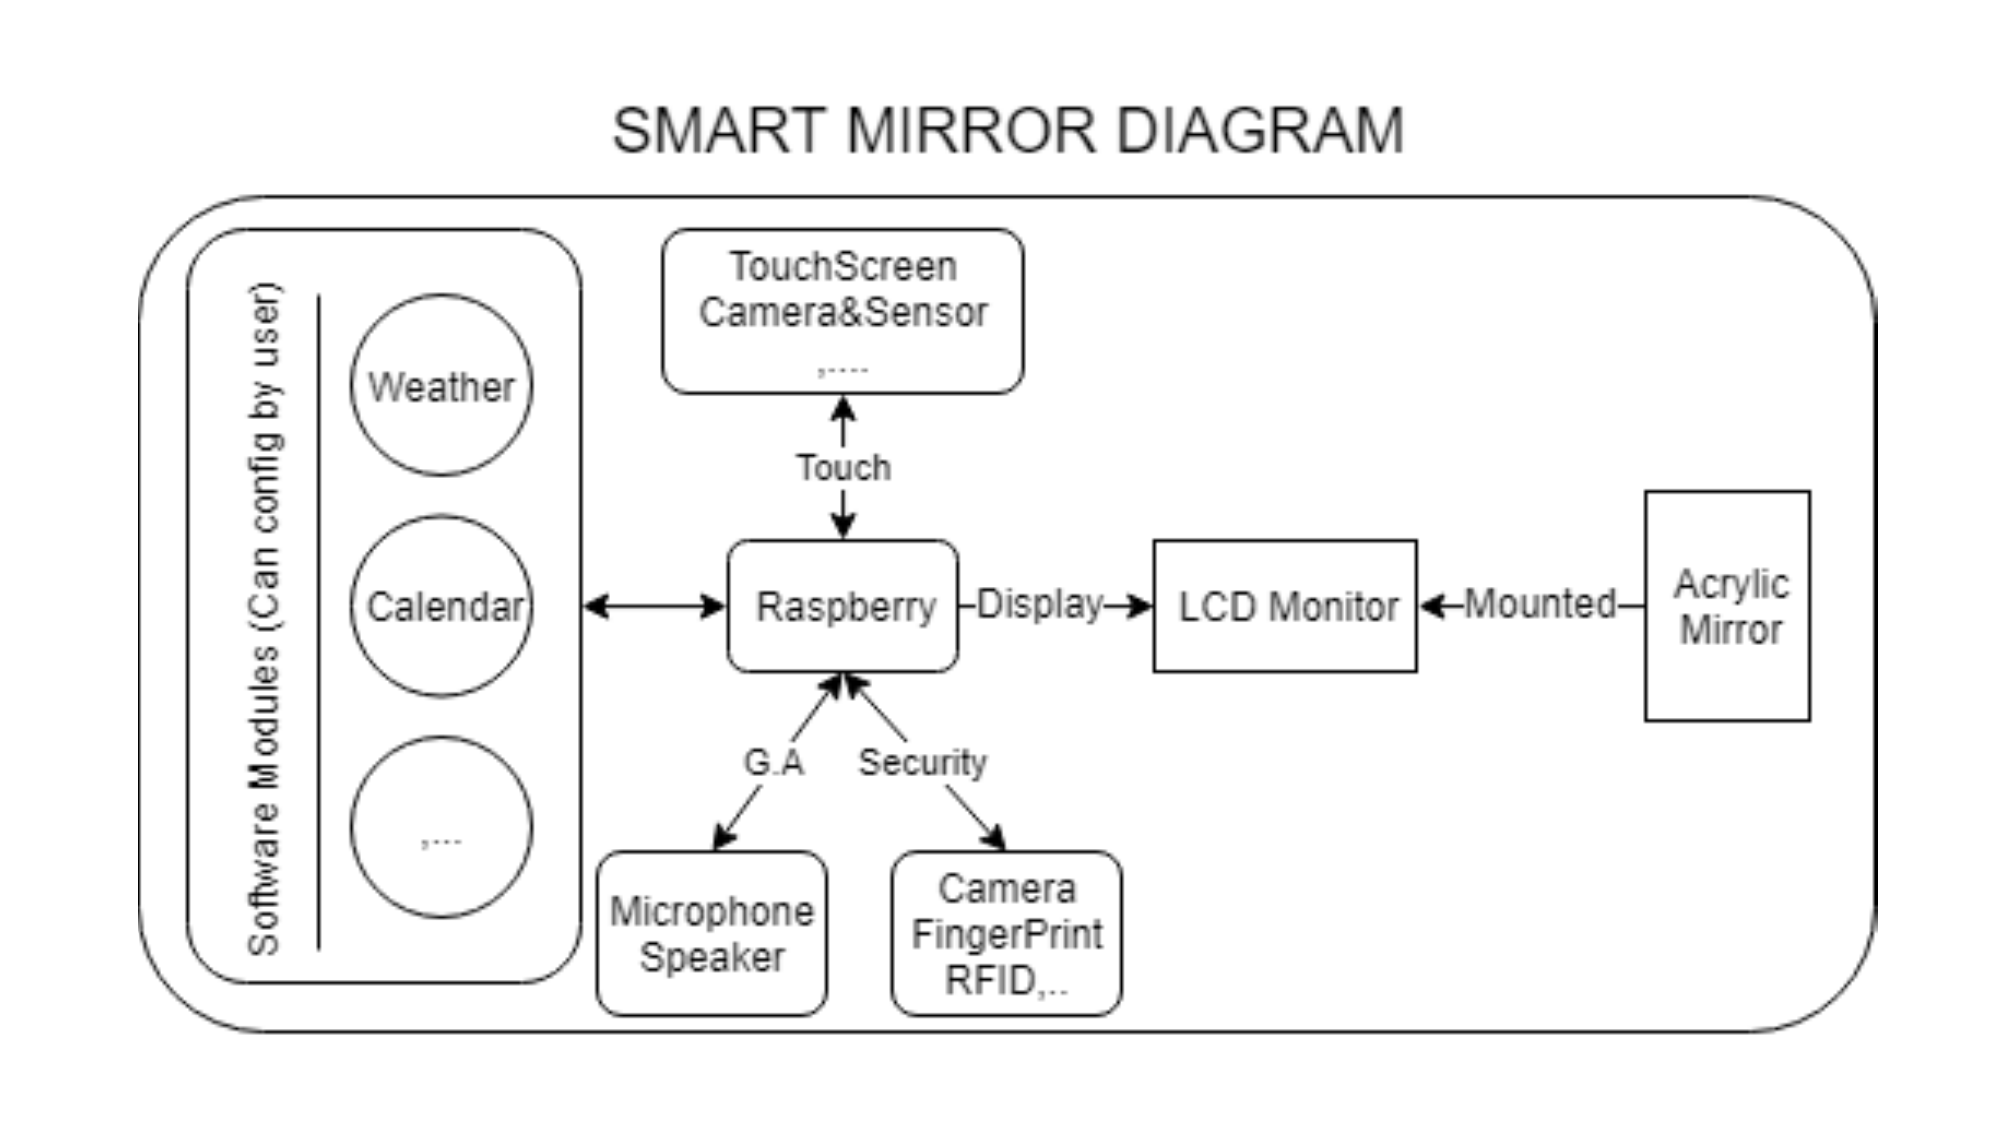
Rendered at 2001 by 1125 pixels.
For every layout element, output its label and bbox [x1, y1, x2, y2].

picture [138, 98, 1878, 1038]
